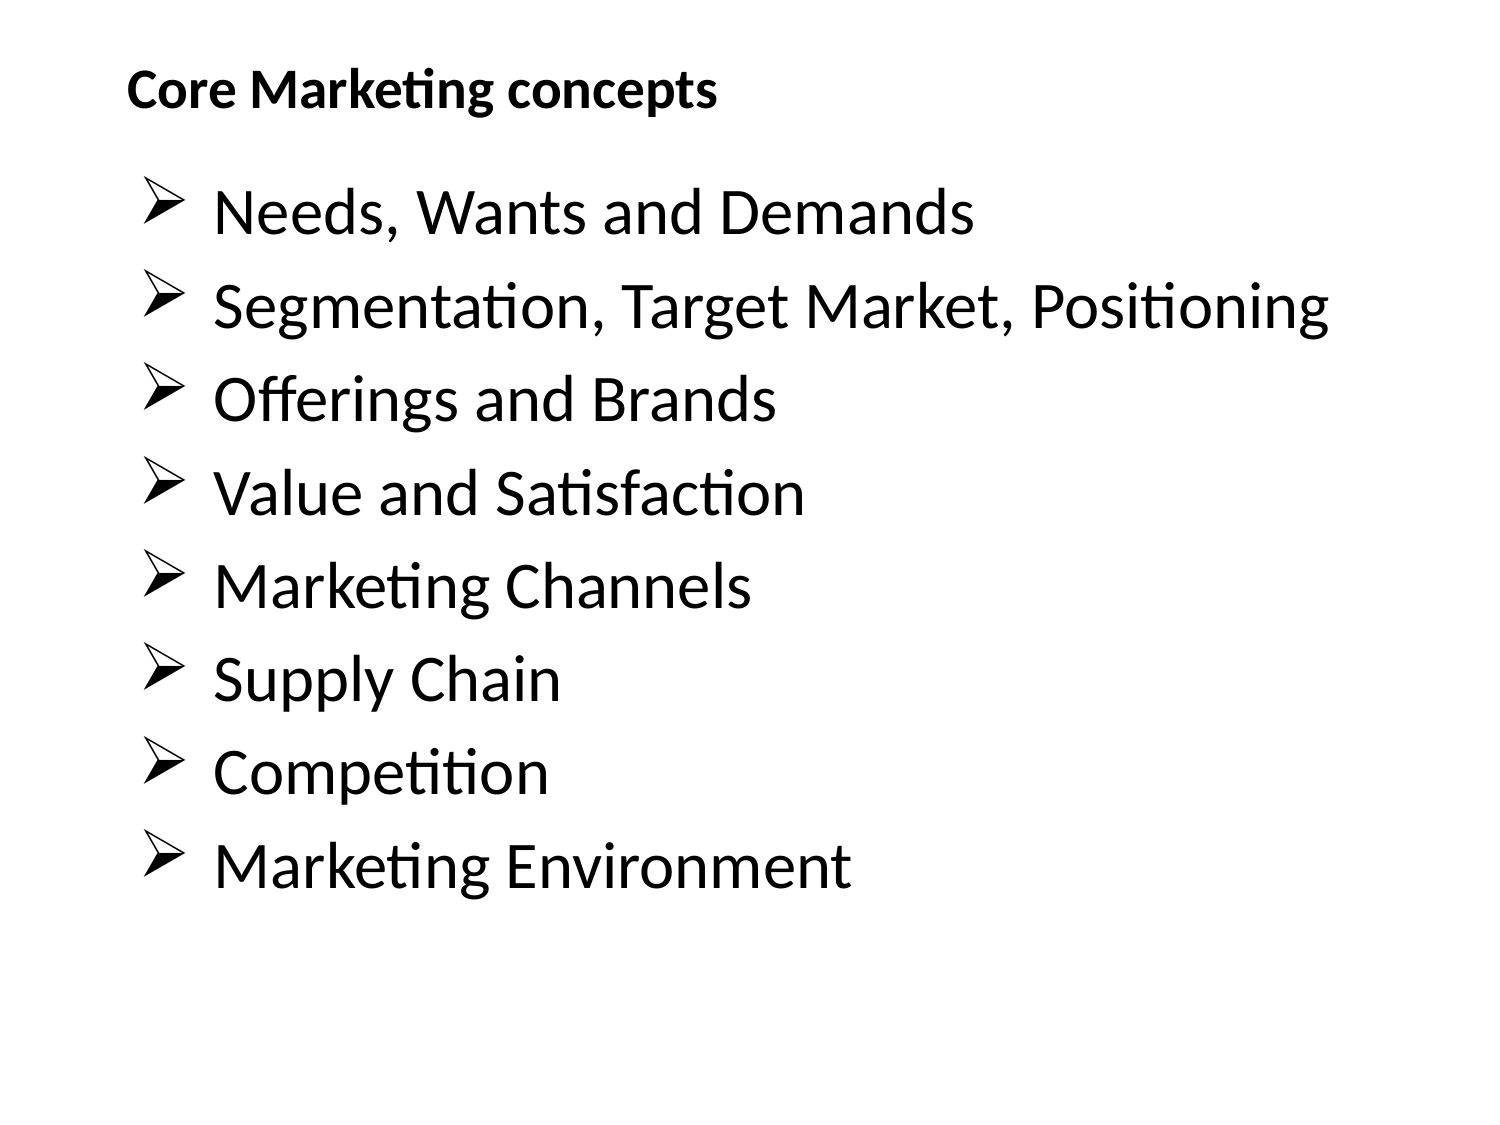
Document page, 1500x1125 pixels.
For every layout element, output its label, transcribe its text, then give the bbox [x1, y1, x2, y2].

subtitle Needs, Wants and Demands Segmentation, Target Market, Positioning Offerings and Brands Value and Satisfaction Marketing Channels Supply Chain Competition Marketing Environment [123, 160, 1388, 1024]
title Core Marketing concepts [112, 42, 1388, 197]
